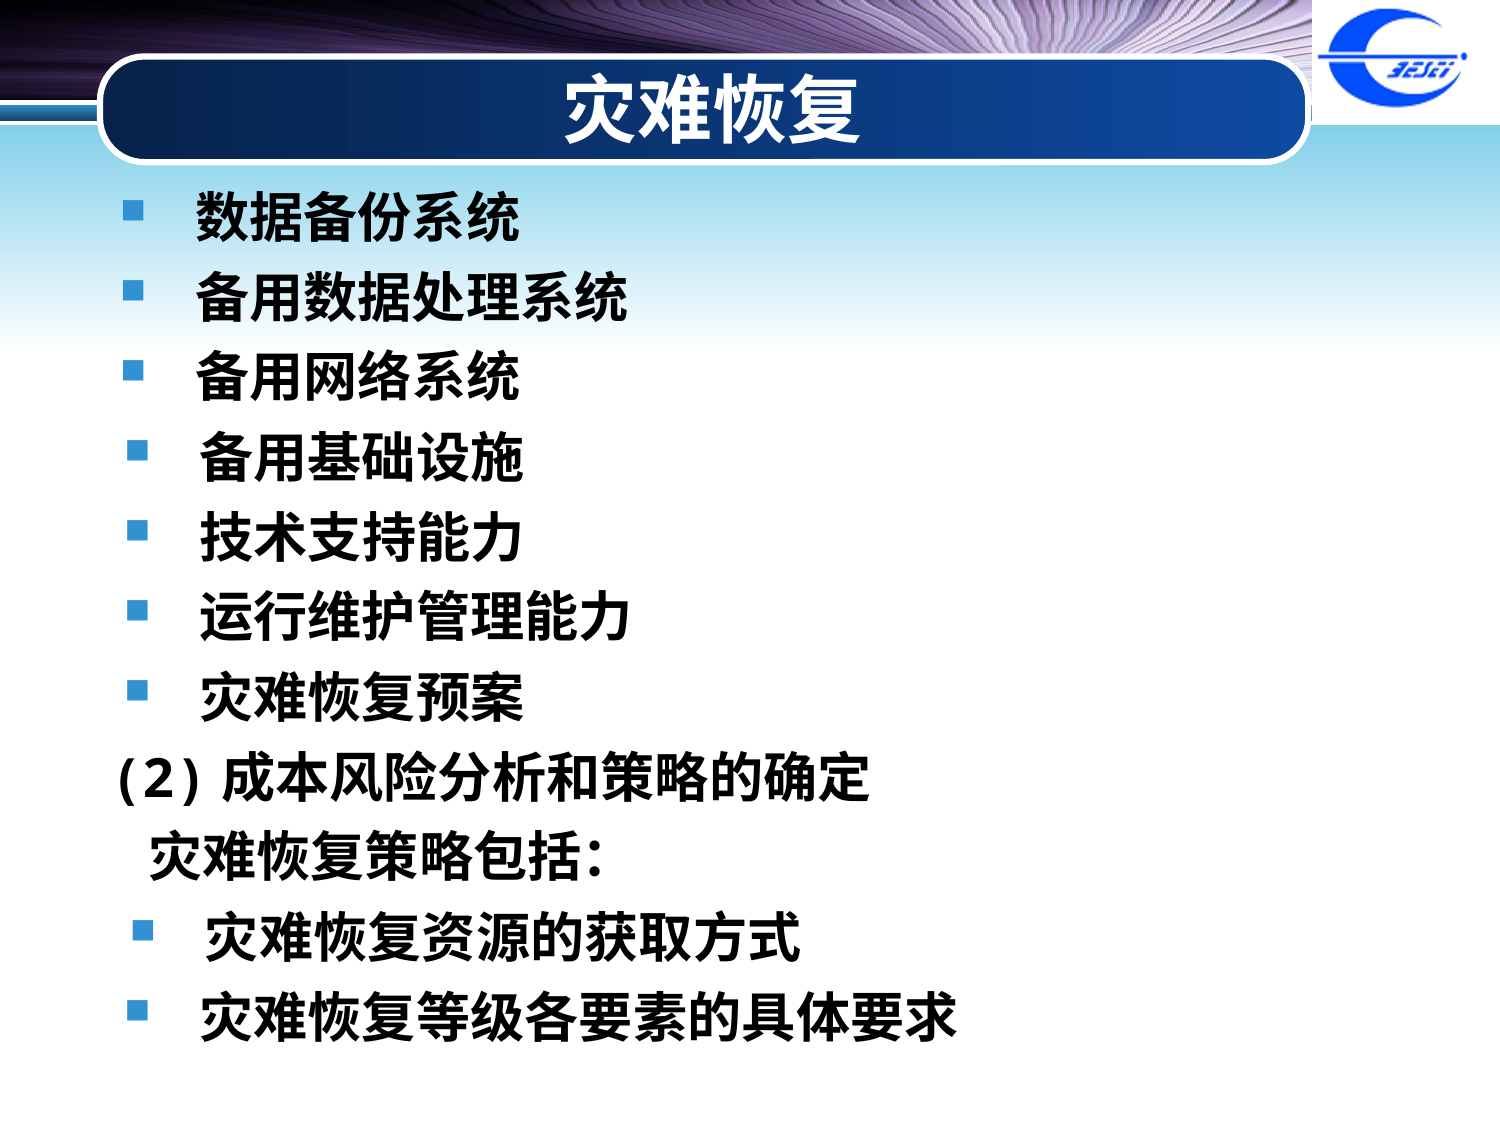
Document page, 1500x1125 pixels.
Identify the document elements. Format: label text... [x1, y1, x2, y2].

text_box 备用基础设施 [109, 415, 1436, 495]
text_box 技术支持能力 [109, 495, 1452, 576]
text_box 灾难恢复策略包括： [133, 815, 1429, 896]
text_box 灾难恢复资源的获取方式 [115, 895, 1362, 976]
title 灾难恢复 [137, 61, 1288, 155]
text_box 灾难恢复预案 [109, 655, 1396, 736]
picture [0, 0, 1500, 125]
text_box 数据备份系统 [105, 175, 1395, 255]
text_box 灾难恢复等级各要素的具体要求 [109, 975, 1352, 1056]
text_box 备用网络系统 [105, 335, 1443, 416]
text_box (2)成本风险分析和策略的确定 [95, 735, 1376, 816]
text_box 备用数据处理系统 [105, 255, 1440, 335]
text_box 运行维护管理能力 [109, 575, 1362, 655]
